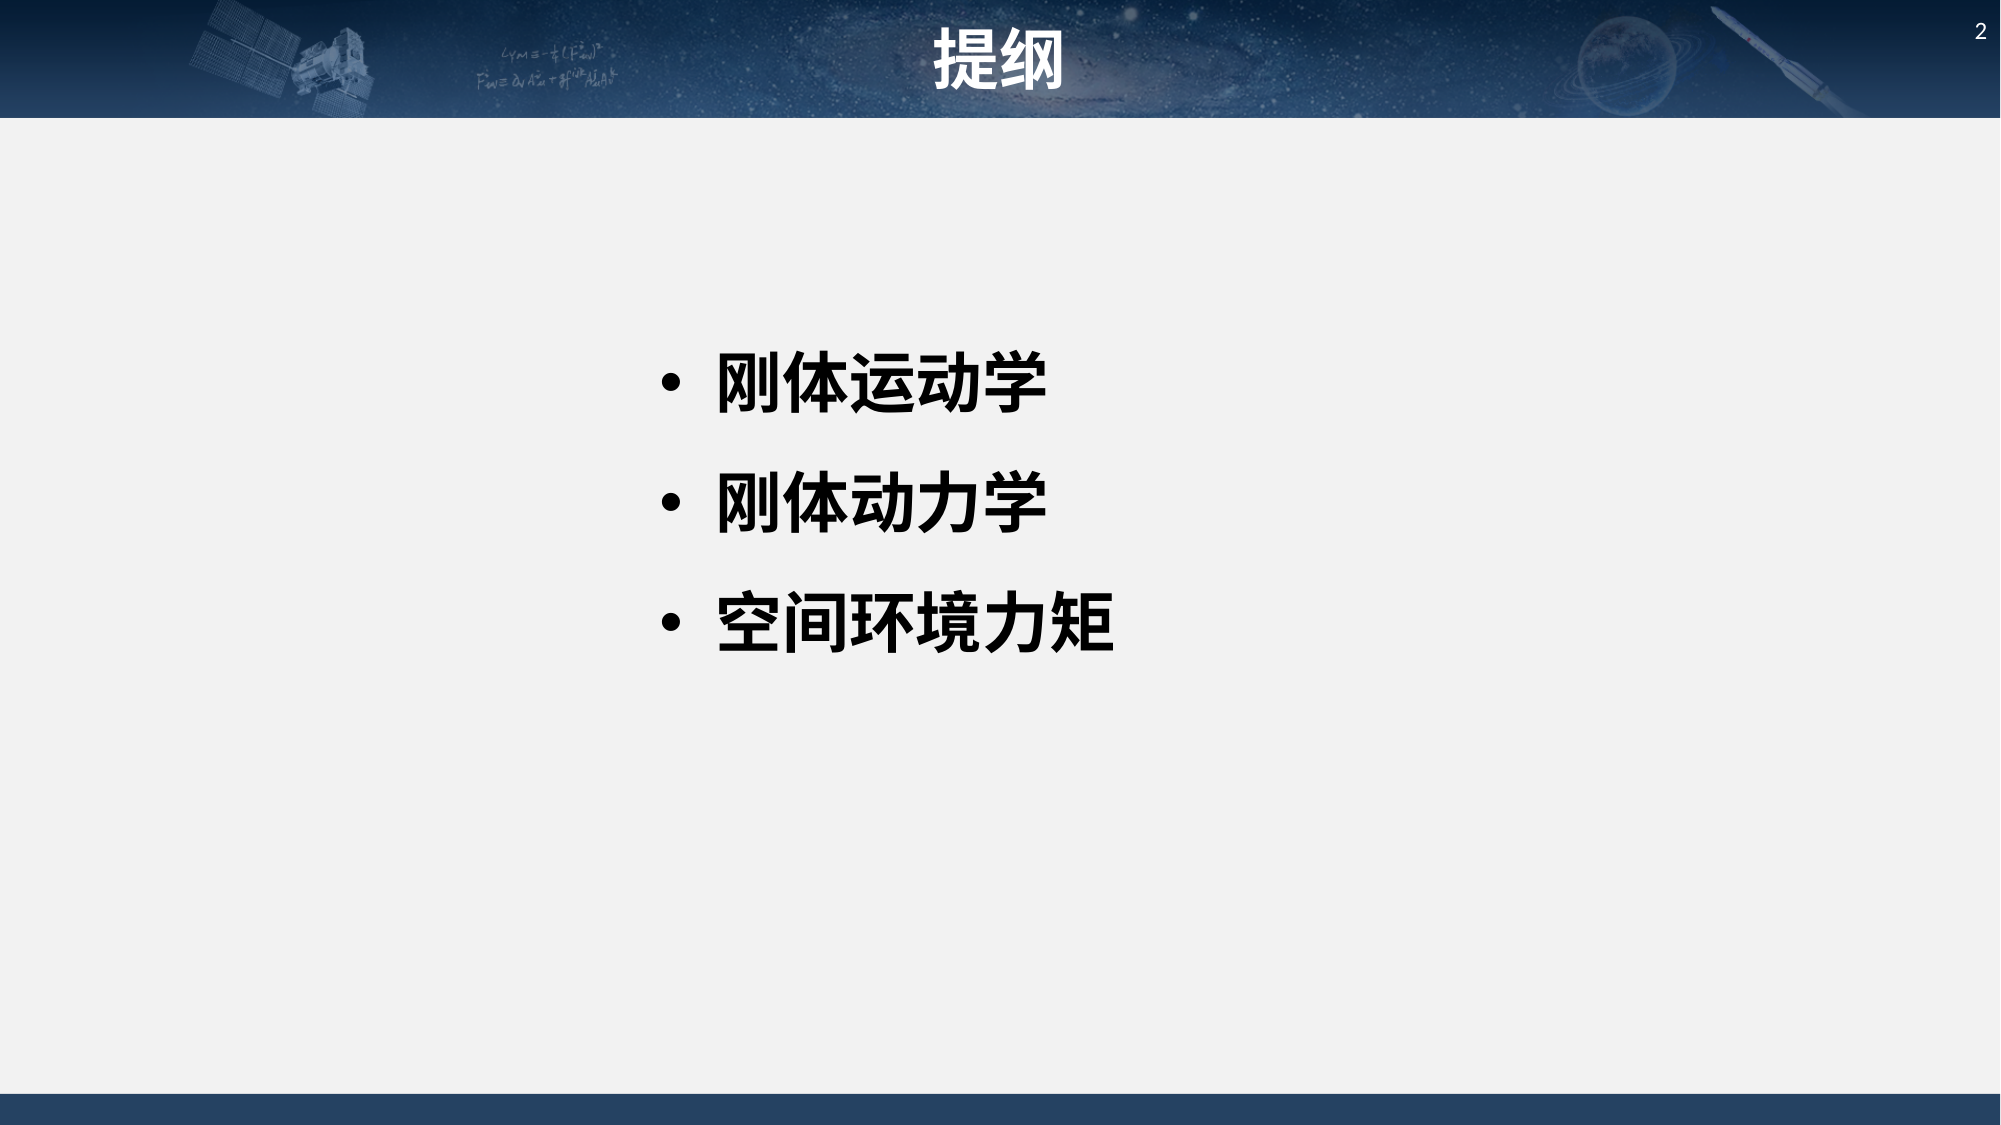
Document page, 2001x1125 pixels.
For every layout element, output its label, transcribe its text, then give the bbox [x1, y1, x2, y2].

text_box 刚体运动学 刚体动力学 空间环境力矩 [644, 293, 1614, 789]
text_box 提纲 [0, 0, 2000, 117]
picture [0, 0, 2001, 118]
